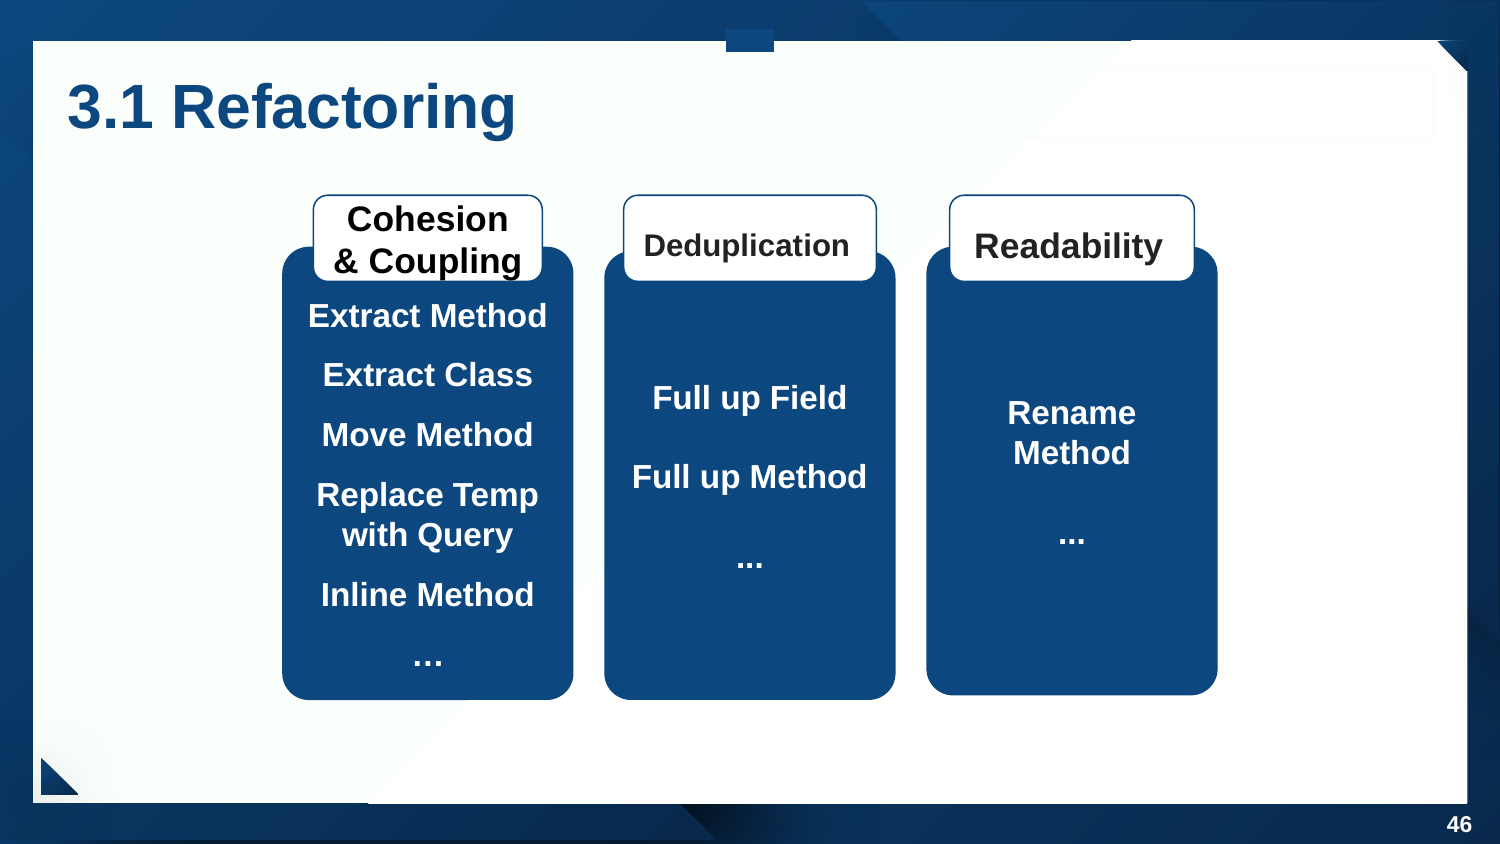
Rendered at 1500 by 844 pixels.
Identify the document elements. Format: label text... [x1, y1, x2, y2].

text_box Rename Method ... [927, 247, 1217, 695]
text_box Cohesion & Coupling [313, 195, 543, 282]
text_box Readability [949, 195, 1195, 282]
text_box Full up Field Full up Method ... [605, 253, 895, 700]
text_box Deduplication [623, 195, 877, 282]
title 3.1 Refactoring [66, 68, 1434, 139]
text_box Extract Method Extract Class Move Method Replace Temp with Query Inline Method … [282, 247, 573, 700]
slide_number 46 [1401, 810, 1473, 836]
